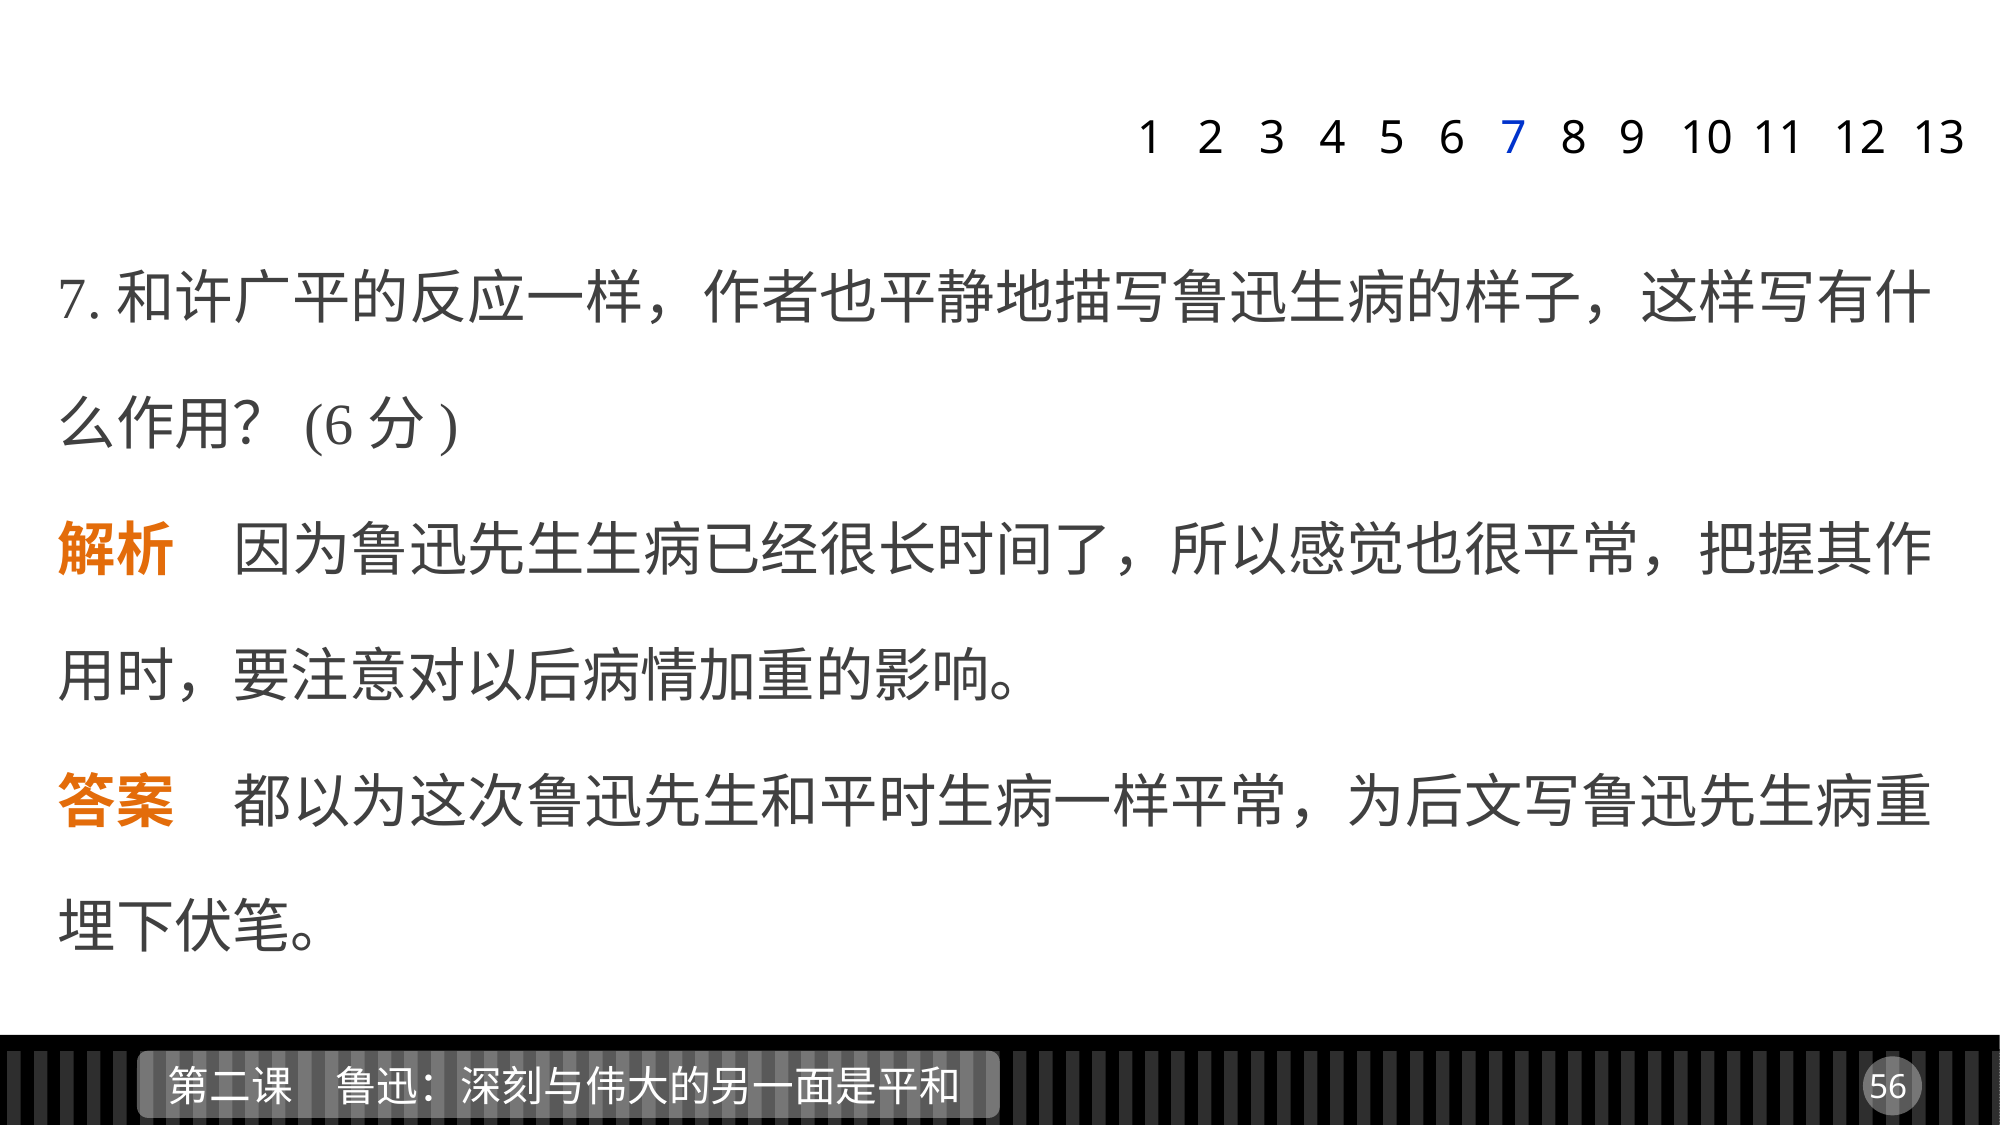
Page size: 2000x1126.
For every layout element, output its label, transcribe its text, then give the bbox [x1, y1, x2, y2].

text_box 8 [1541, 102, 1599, 169]
text_box 2 [1178, 102, 1235, 169]
text_box 3 [1239, 102, 1297, 169]
text_box 7 [1481, 102, 1538, 169]
text_box 4 [1300, 102, 1357, 169]
text_box 11 [1730, 102, 1811, 169]
text_box 5 [1359, 102, 1416, 169]
text_box 7.和许广平的反应一样，作者也平静地描写鲁迅生病的样子，这样写有什么作用？(6分) 解析 因为鲁迅先生生病已经很长时间了，所以感觉也很平常，把握其作用时，要注意对以后病情加重的影响。 答案 都以为这次鲁迅先生和平时生病一样平常，为后文写鲁迅先生病重埋下伏笔。 [43, 196, 1948, 967]
text_box 9 [1599, 102, 1657, 169]
text_box 6 [1419, 102, 1477, 169]
text_box 13 [1890, 102, 1977, 169]
text_box 10 [1658, 102, 1730, 169]
text_box 12 [1811, 102, 1890, 169]
text_box 1 [1117, 102, 1175, 169]
